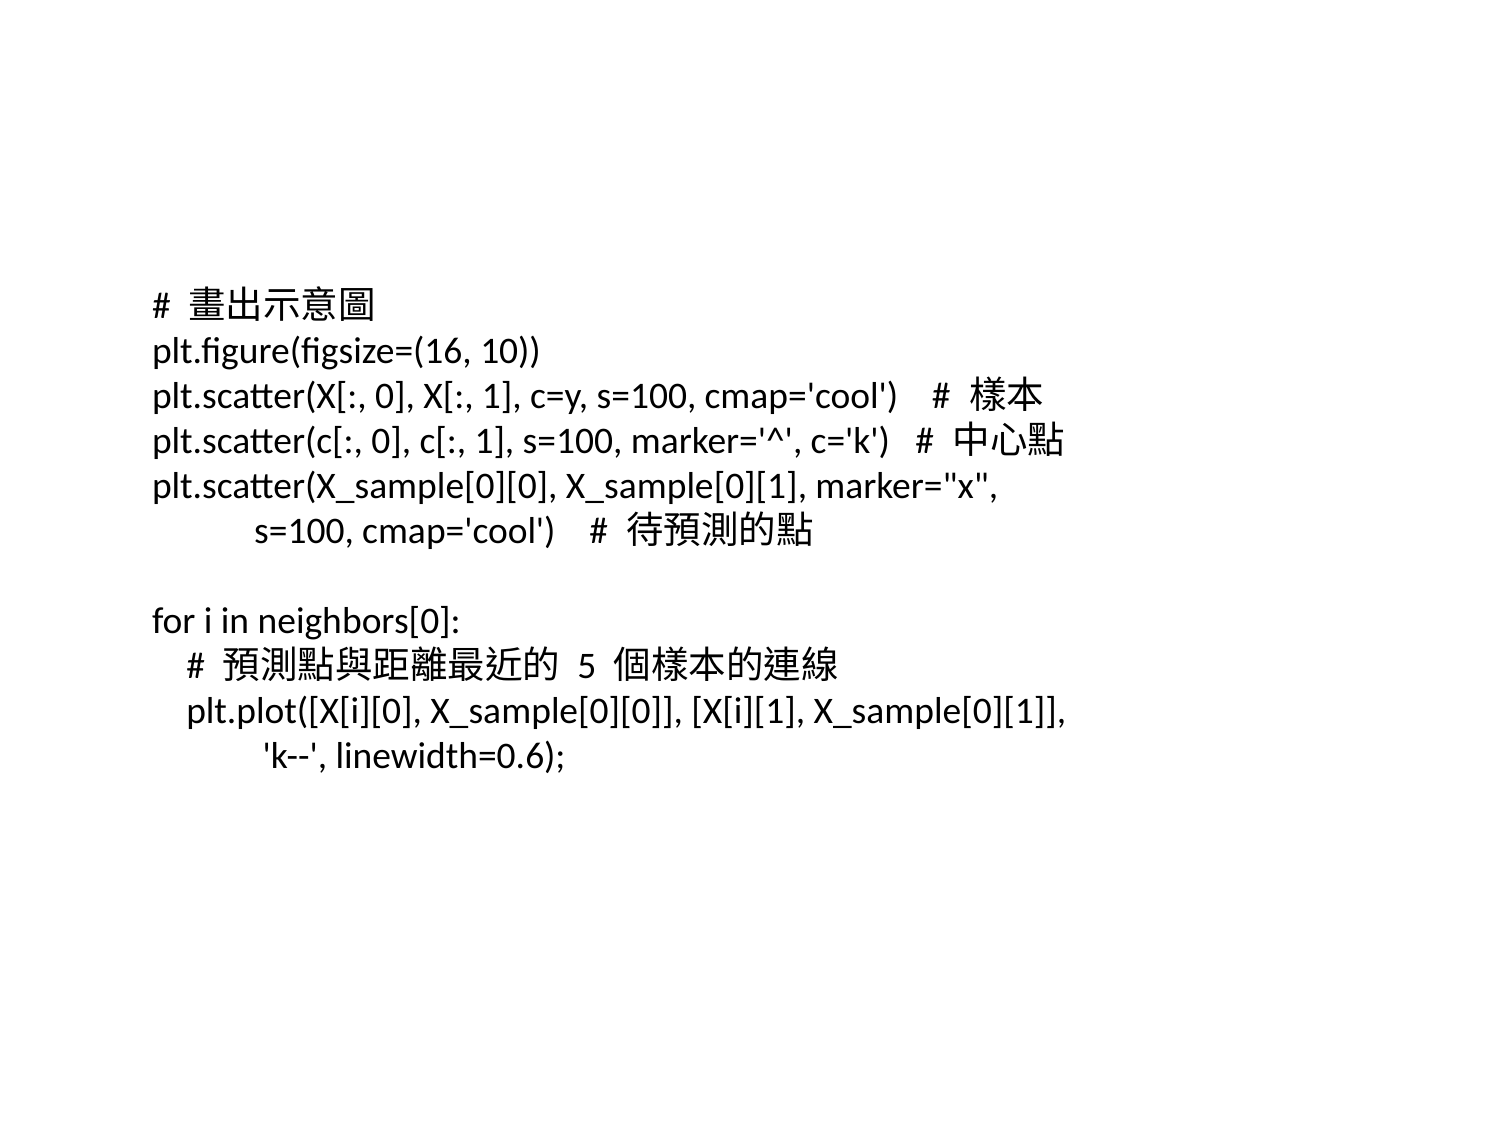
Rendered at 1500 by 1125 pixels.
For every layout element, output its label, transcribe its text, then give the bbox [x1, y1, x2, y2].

text_box # 畫出示意圖 plt.figure(figsize=(16, 10)) plt.scatter(X[:, 0], X[:, 1], c=y, s=100, cmap='cool') # 樣本 plt.scatter(c[:, 0], c[:, 1], s=100, marker='^', c='k') # 中心點 plt.scatter(X_sample[0][0], X_sample[0][1], marker="x", s=100, cmap='cool') # 待預測的點 for i in neighbors[0]: # 預測點與距離最近的 5 個樣本的連線 plt.plot([X[i][0], X_sample[0][0]], [X[i][1], X_sample[0][1]], 'k--', linewidth=0.6); [137, 273, 1489, 784]
